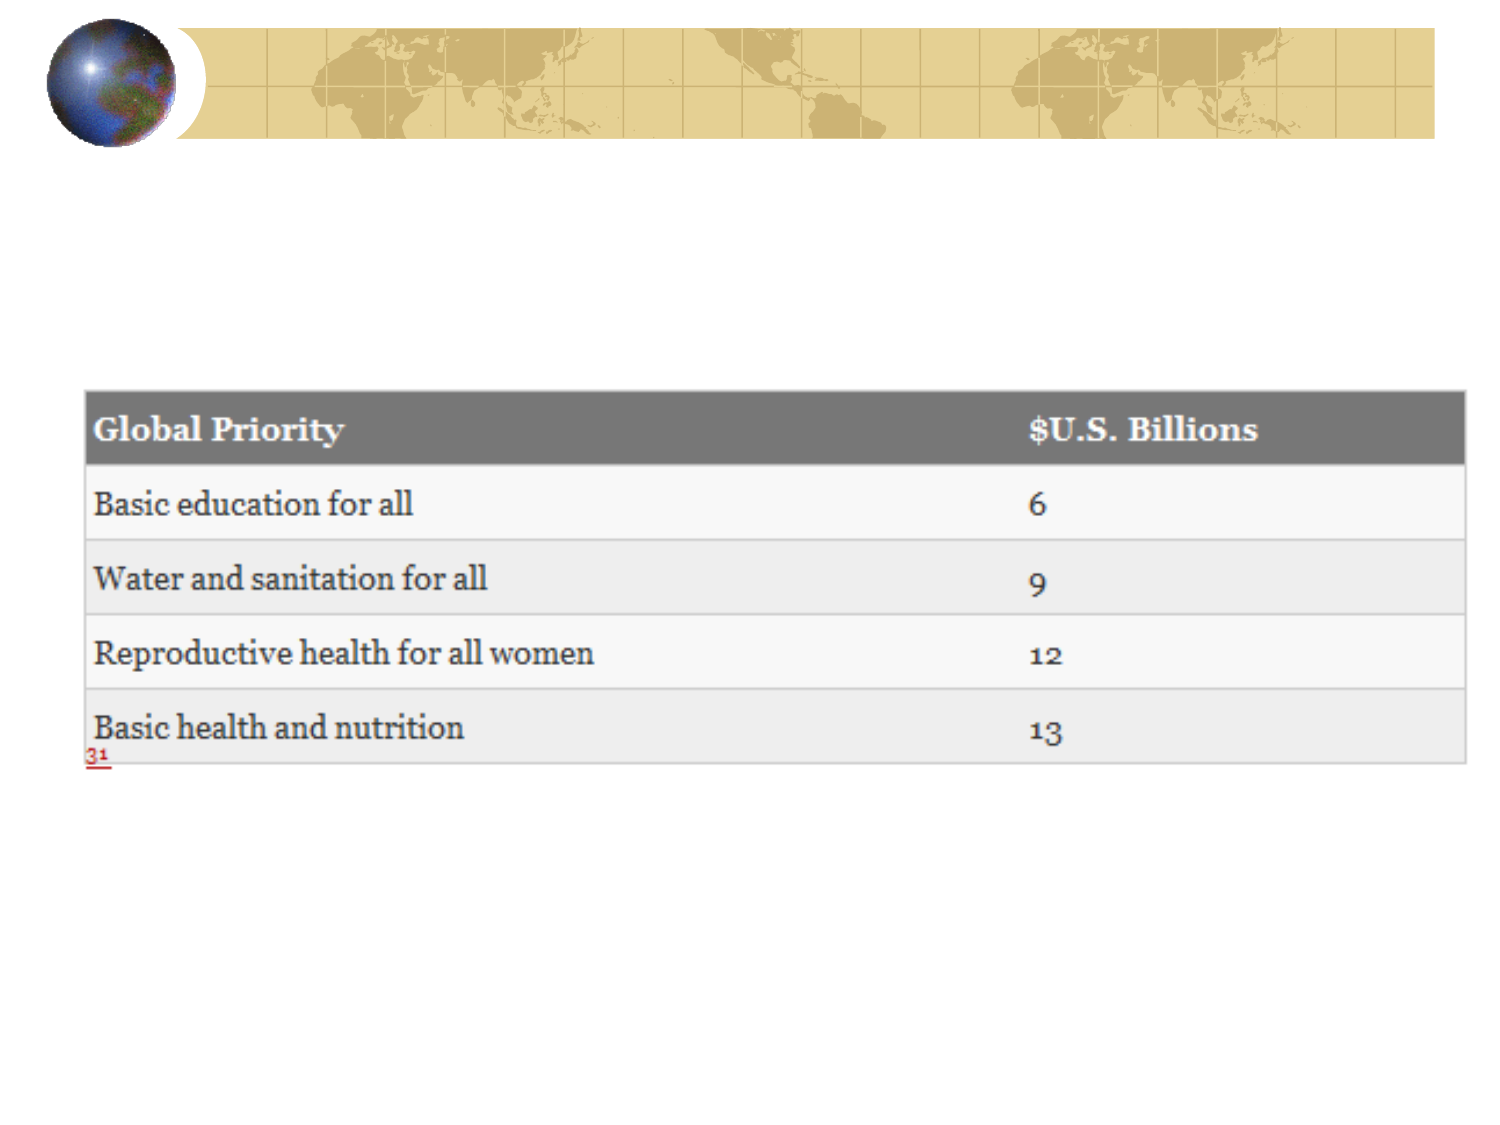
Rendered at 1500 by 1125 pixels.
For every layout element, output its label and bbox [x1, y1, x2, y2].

picture [42, 14, 190, 151]
picture [59, 339, 1500, 786]
